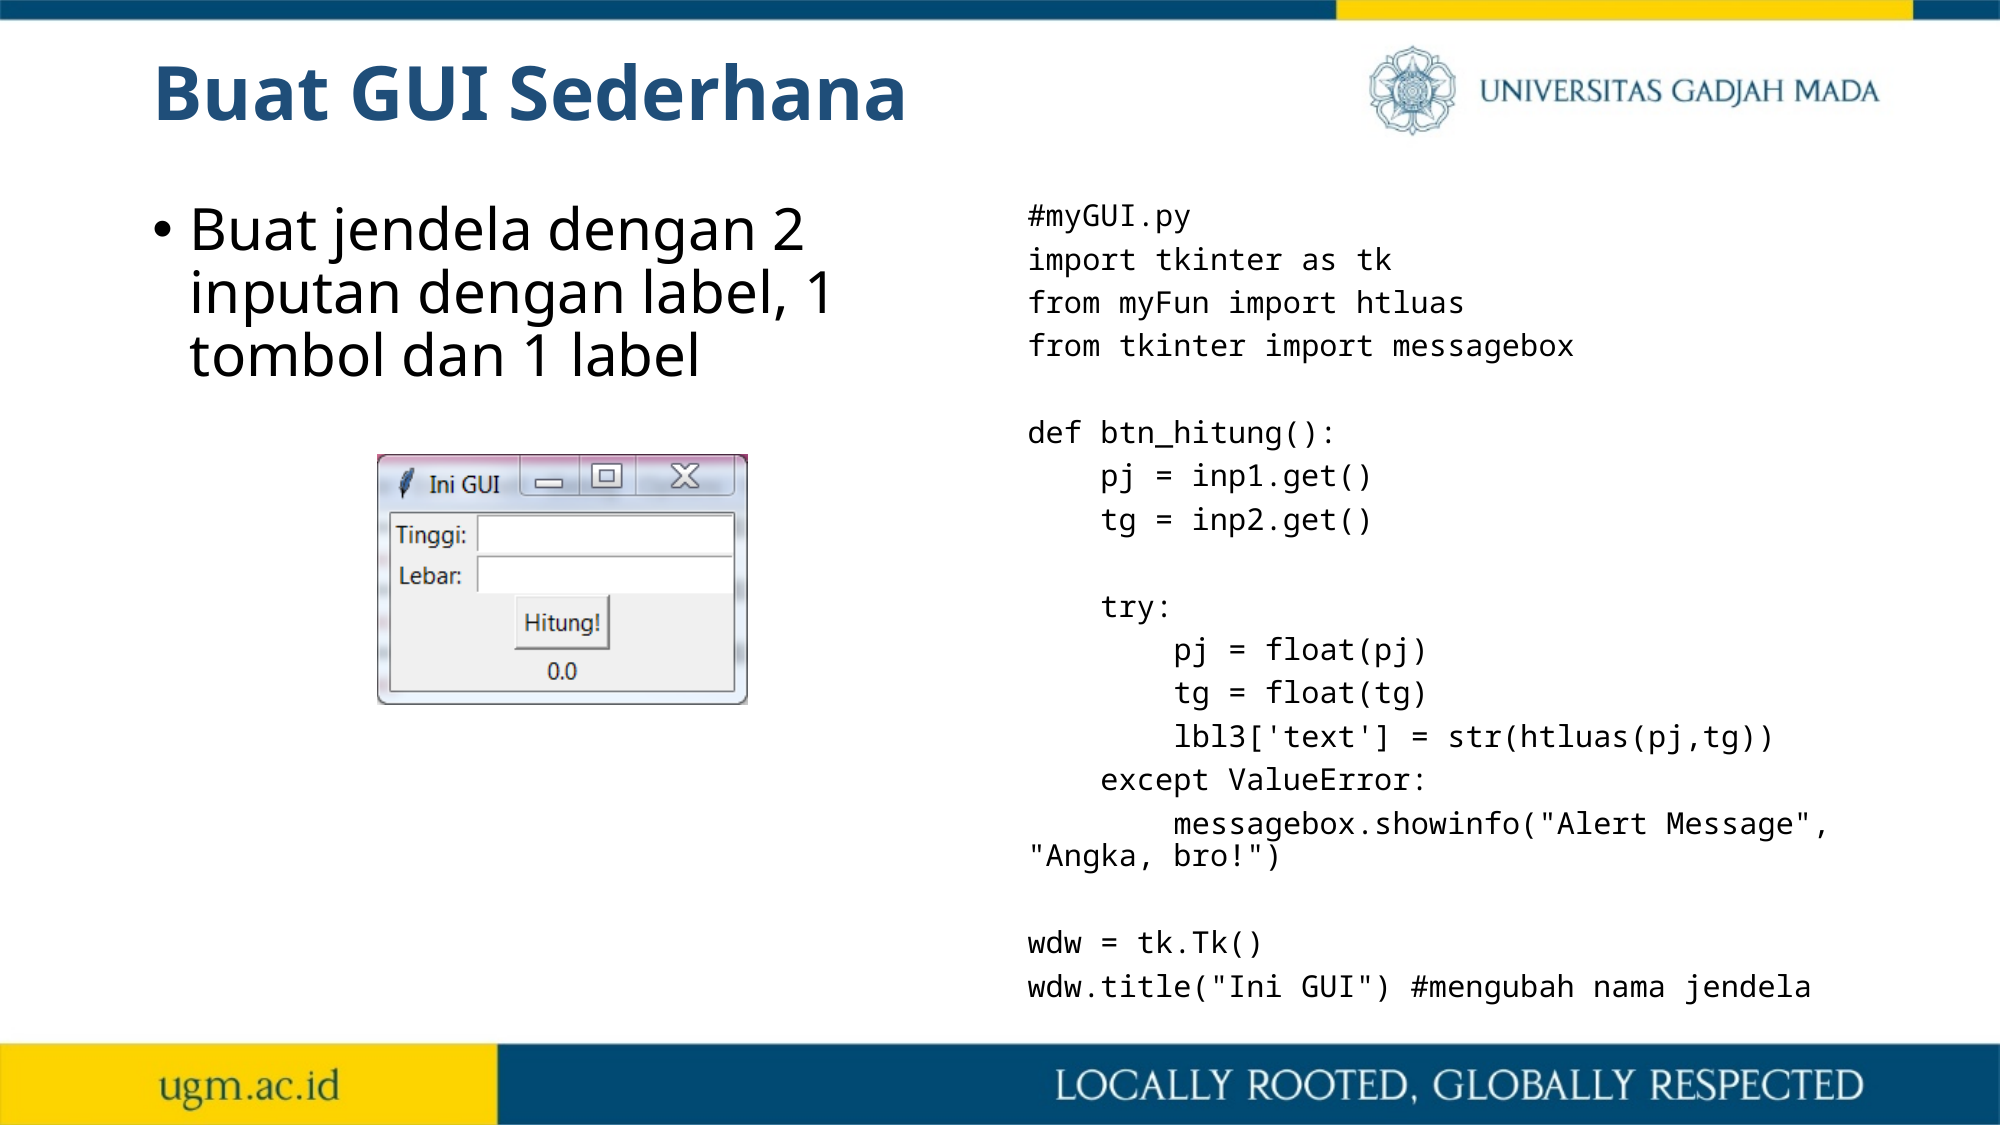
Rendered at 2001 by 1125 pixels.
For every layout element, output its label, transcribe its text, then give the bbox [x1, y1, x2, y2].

list Buat jendela dengan 2 inputan dengan label, 1 tombol dan 1 label [137, 192, 988, 1014]
picture [0, 0, 2000, 1125]
list #myGUI.py import tkinter as tk from myFun import htluas from tkinter import messagebox def btn_hitung(): pj = inp1.get() tg = inp2.get() try: pj = float(pj) tg = float(tg) lbl3['text'] = str(htluas(pj,tg)) except ValueError: messagebox.showinfo("Alert Message", "Angka, bro!") wdw = tk.Tk() wdw.title("Ini GUI") #mengubah nama jendela [1012, 192, 1863, 1014]
title Buat GUI Sederhana [137, 31, 1863, 162]
